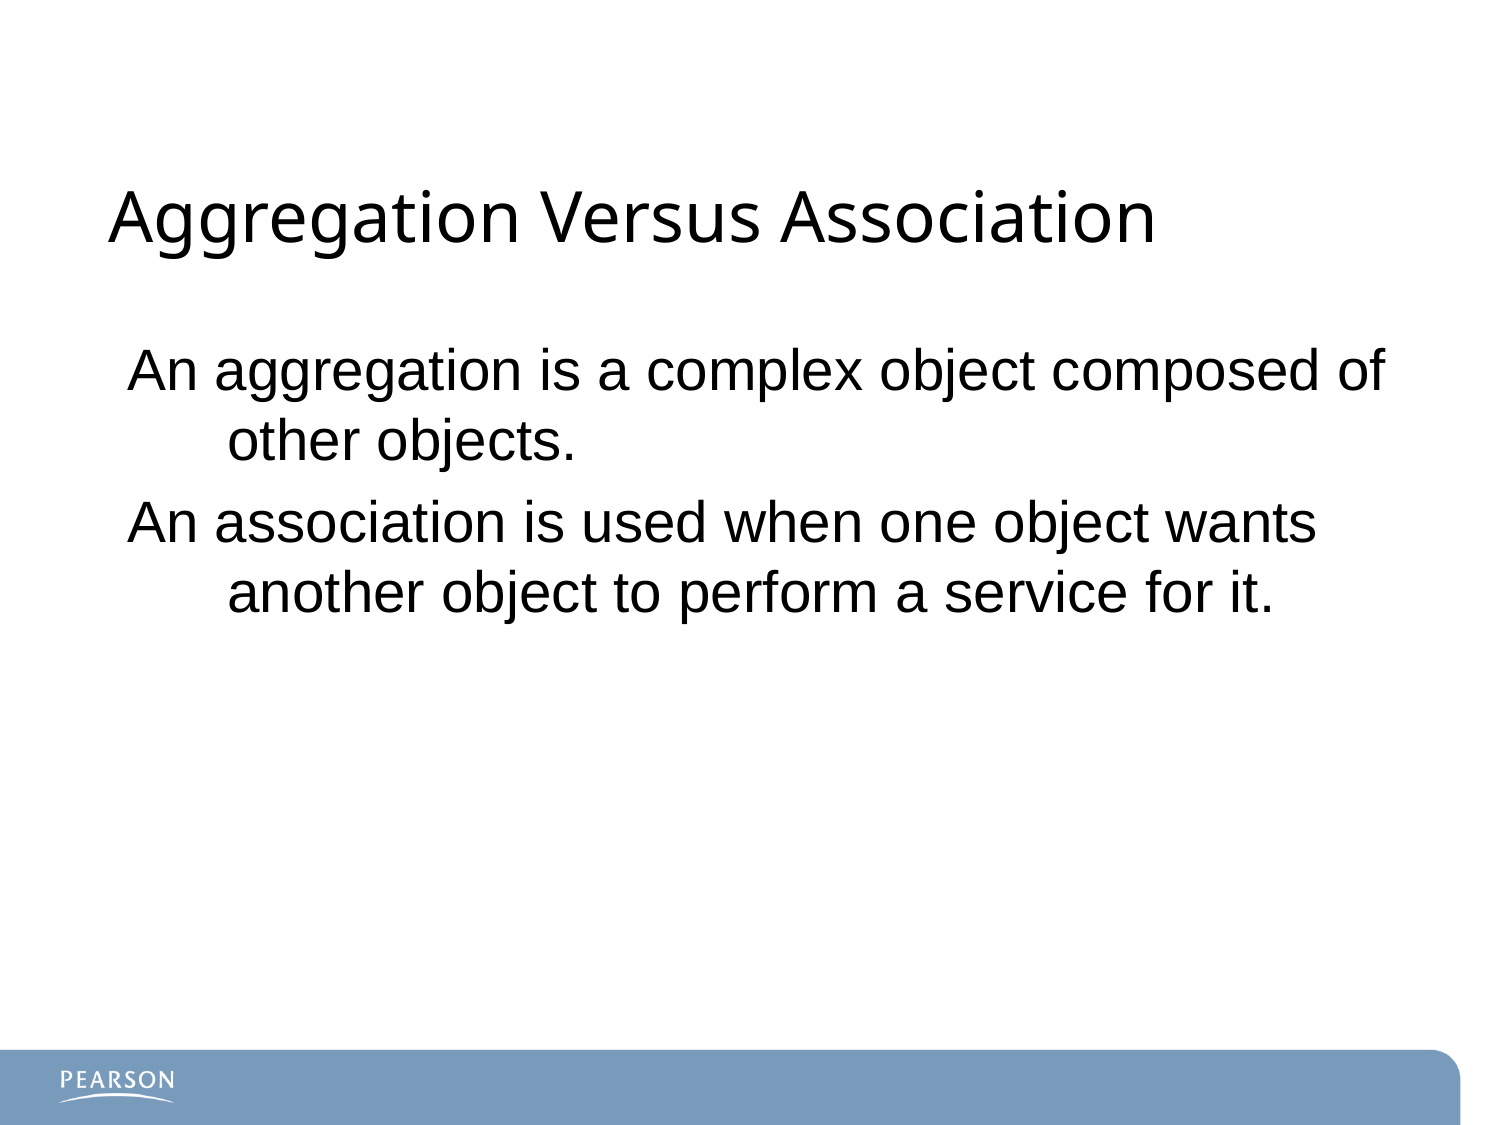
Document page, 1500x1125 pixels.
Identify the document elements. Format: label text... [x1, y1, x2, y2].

picture [0, 1047, 1475, 1125]
list An aggregation is a complex object composed of other objects. An association is used when one object wants another object to perform a service for it. [112, 324, 1438, 1013]
title Aggregation Versus Association [74, 49, 1426, 313]
